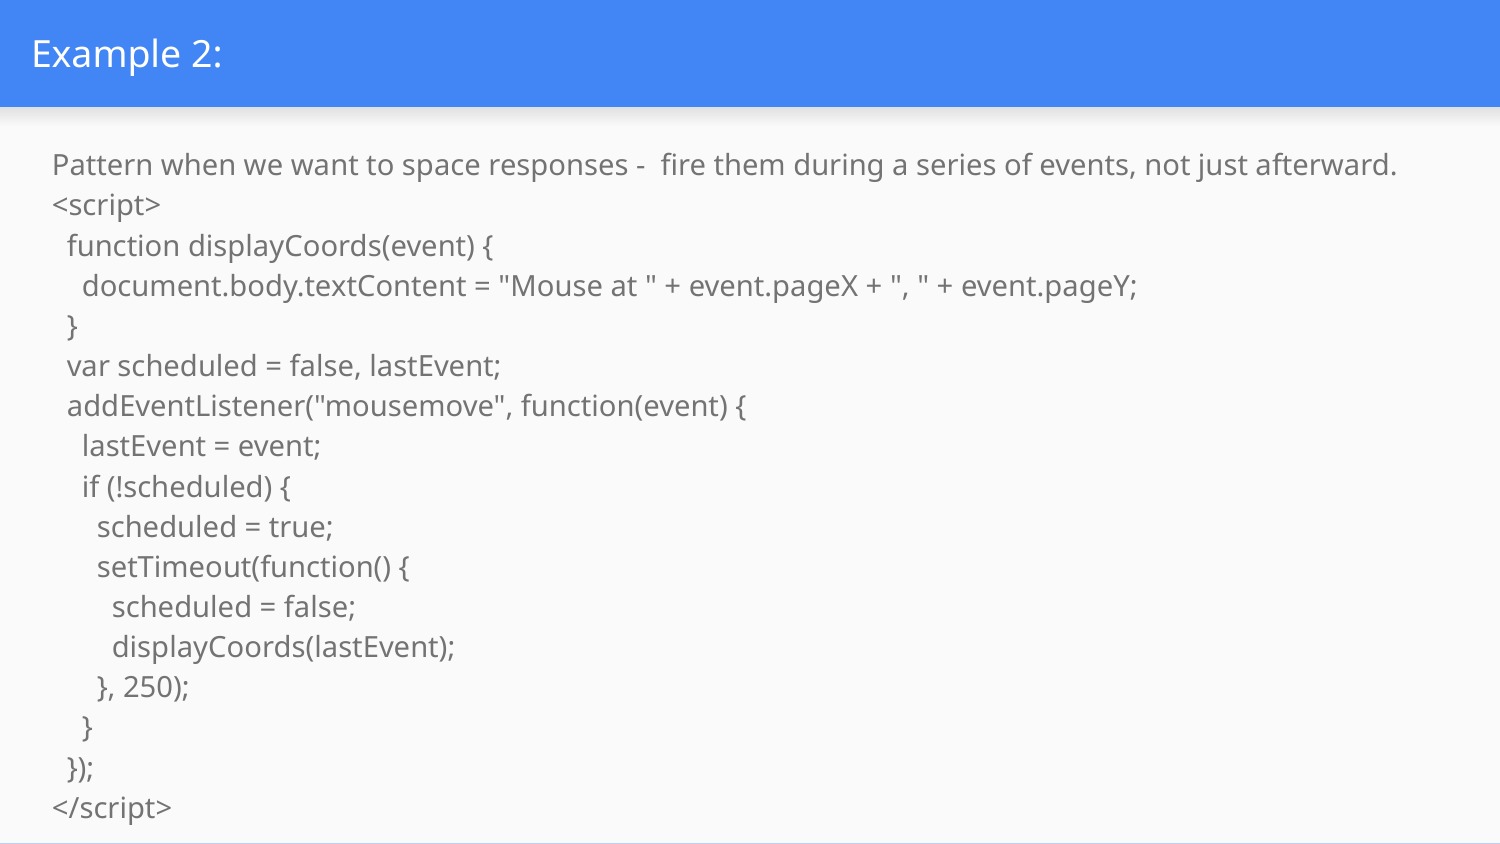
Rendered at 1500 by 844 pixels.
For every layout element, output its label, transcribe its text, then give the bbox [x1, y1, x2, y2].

title Example 2: [16, 2, 1464, 102]
text_box Pattern when we want to space responses - fire them during a series of events, not just afterward. <script> function displayCoords(event) { document.body.textContent = "Mouse at " + event.pageX + ", " + event.pageY; } var scheduled = false, lastEvent; addEventListener("mousemove", function(event) { lastEvent = event; if (!scheduled) { scheduled = true; setTimeout(function() { scheduled = false; displayCoords(lastEvent); }, 250); } }); </script> [36, 126, 1464, 817]
